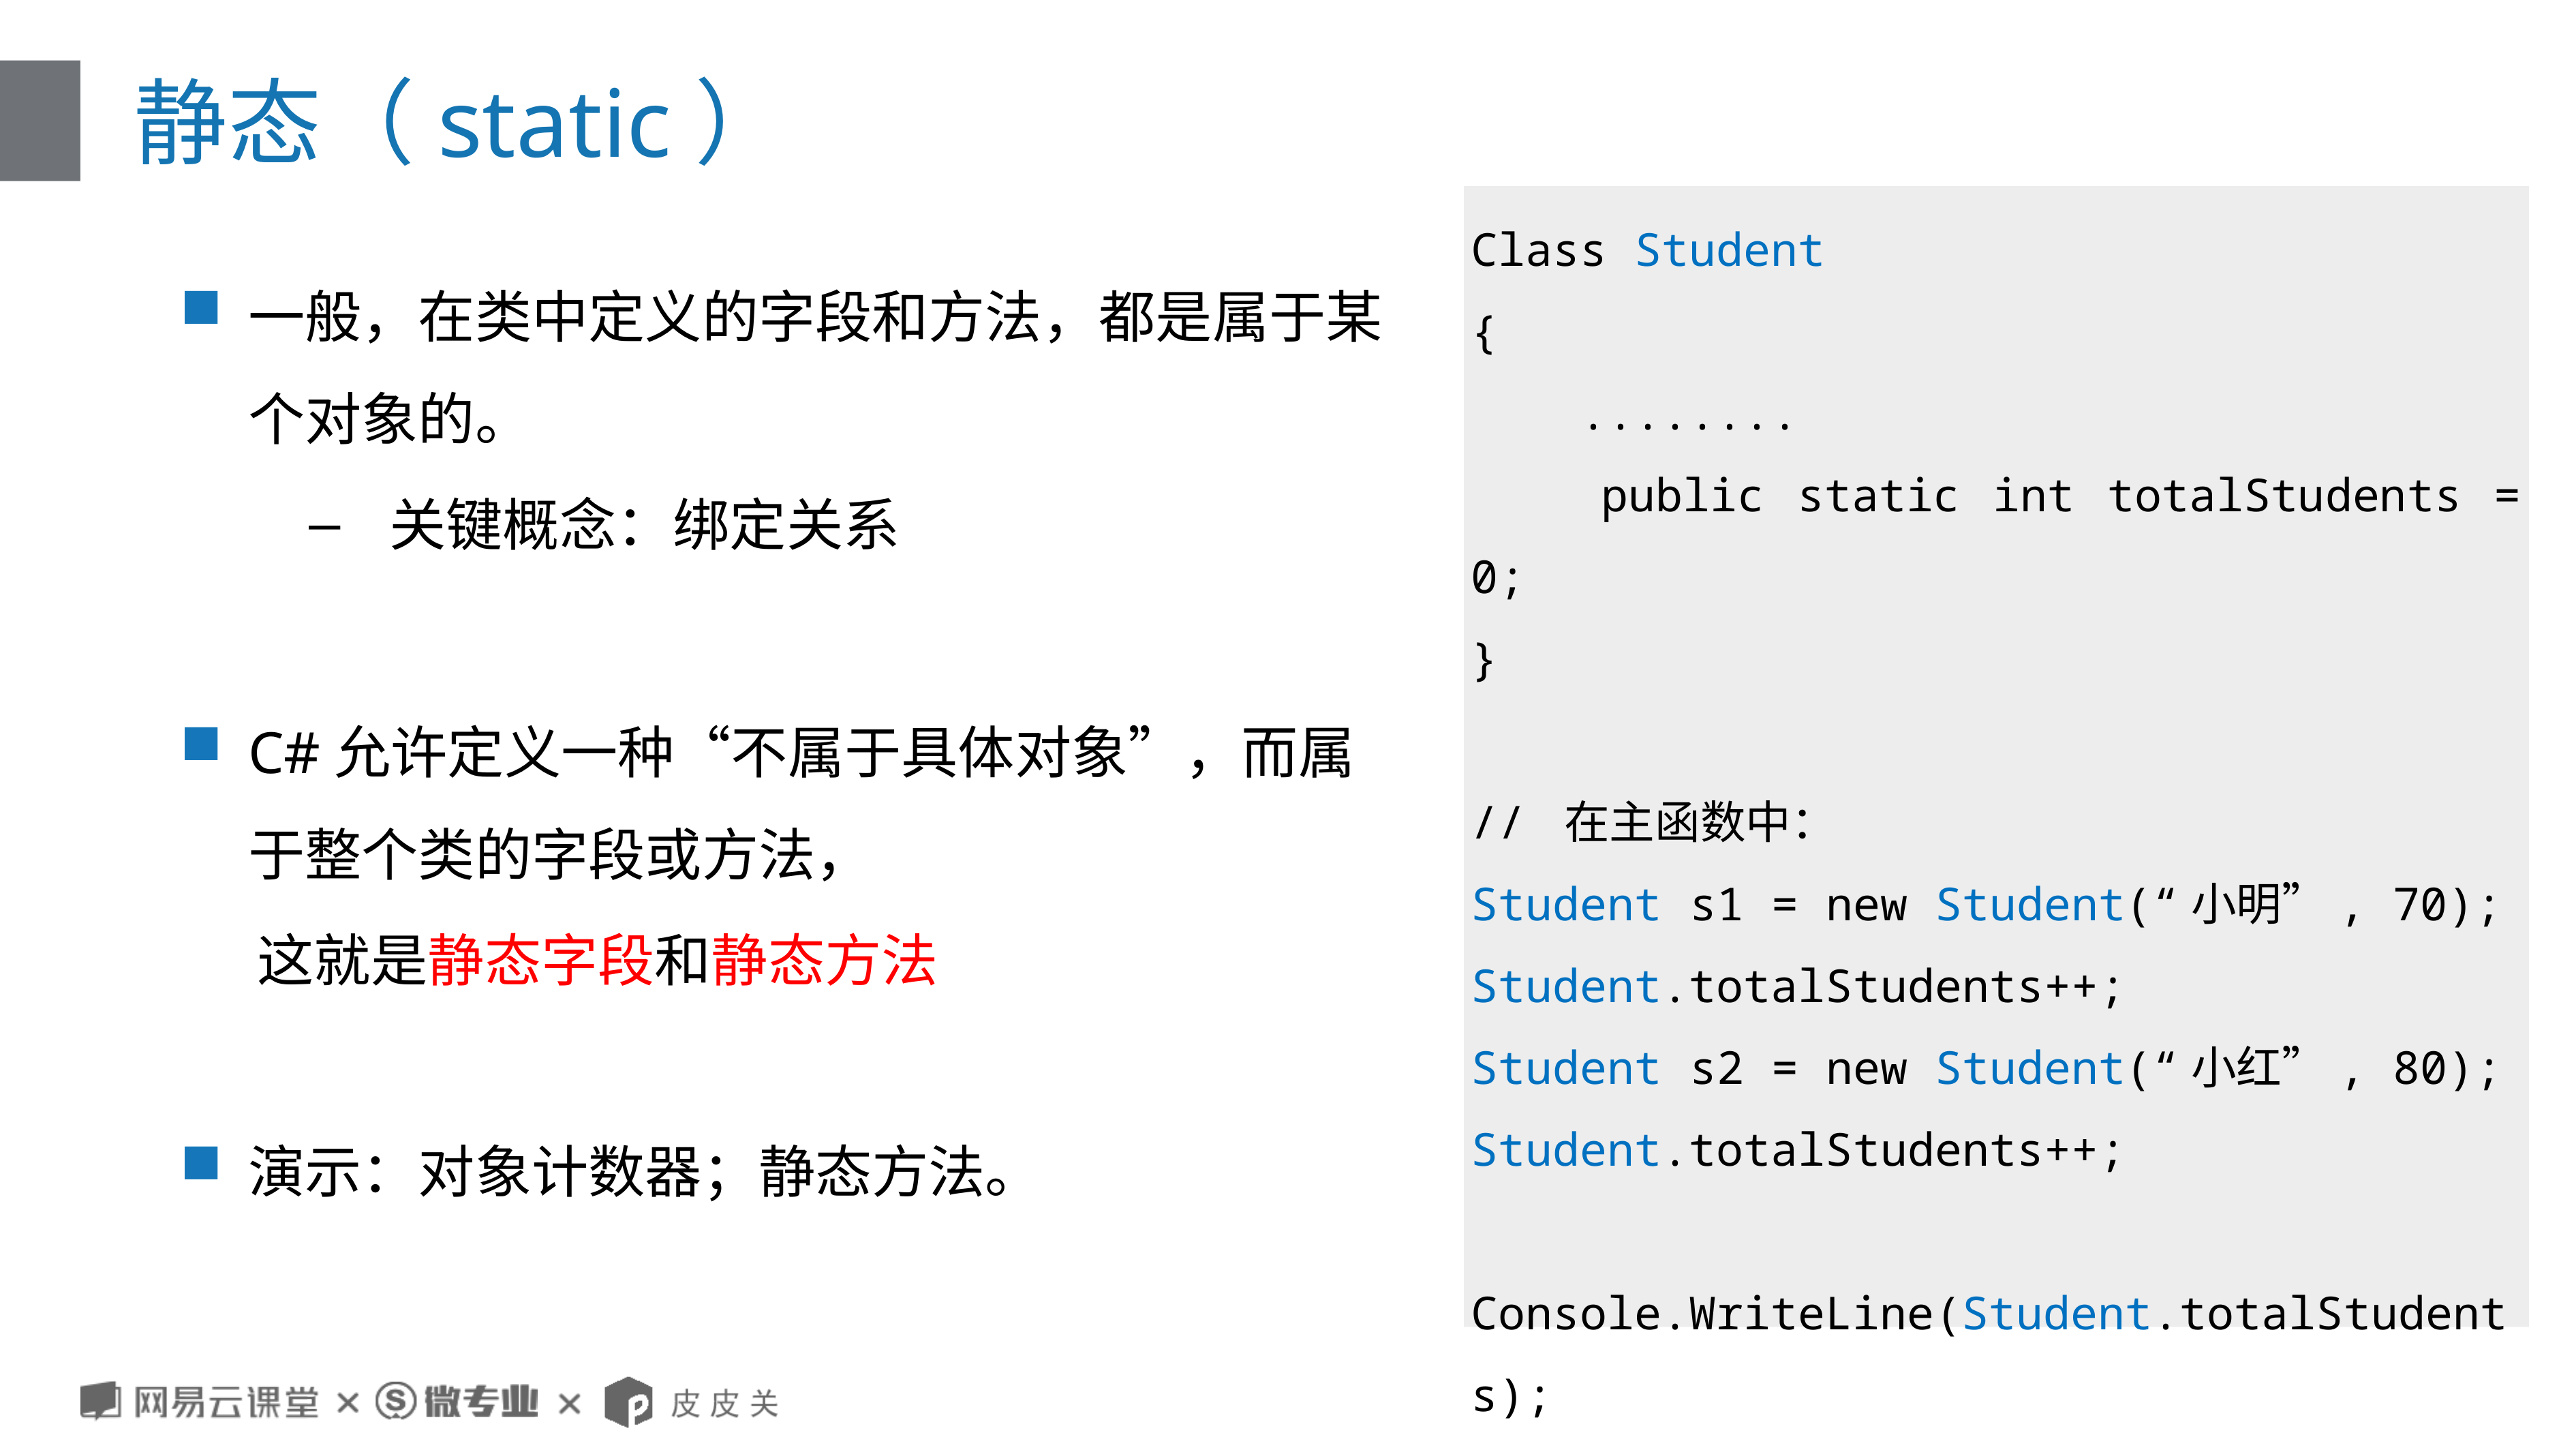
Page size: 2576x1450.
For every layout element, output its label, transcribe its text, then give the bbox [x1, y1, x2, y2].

list 一般，在类中定义的字段和方法，都是属于某个对象的。 关键概念：绑定关系 C#允许定义一种“不属于具体对象”，而属于整个类的字段或方法， 这就是静态字段和静态方法 演示：对象计数器；静态方法。 [170, 241, 1419, 1203]
title 静态（static） [80, 58, 2496, 181]
text_box Class Student { ........ public static int totalStudents = 0; } // 在主函数中： Student s1 = new Student(“小明”, 70); Student.totalStudents++; Student s2 = new Student(“小红”, 80); Student.totalStudents++; Console.WriteLine(Student.totalStudents); [1464, 186, 2529, 1327]
picture [548, 1372, 797, 1434]
picture [80, 1380, 538, 1421]
